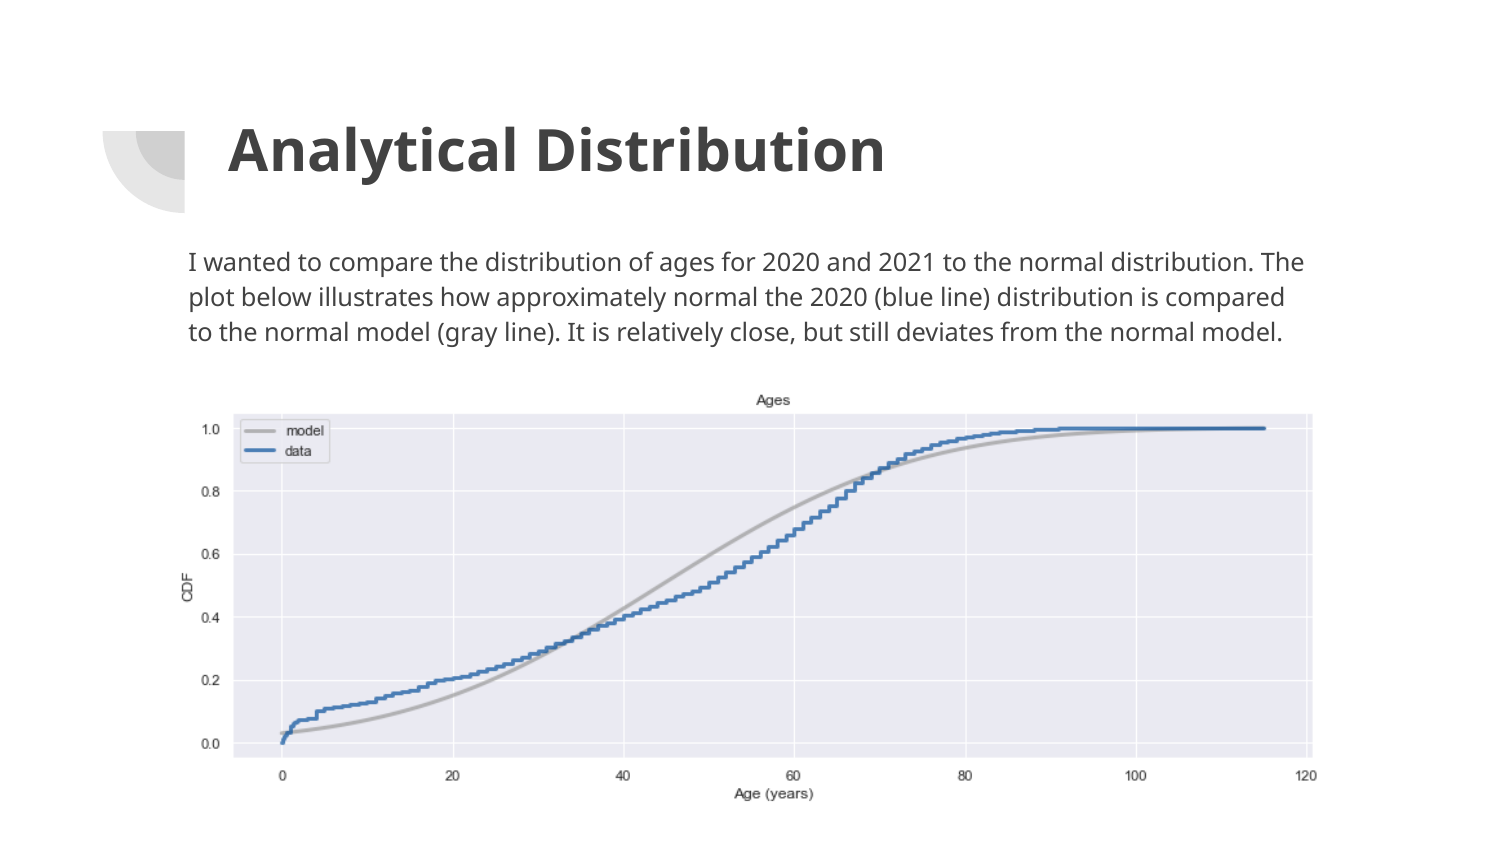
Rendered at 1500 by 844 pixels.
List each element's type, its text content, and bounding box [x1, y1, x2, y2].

picture [173, 386, 1327, 810]
title Analytical Distribution [213, 98, 1368, 263]
list I wanted to compare the distribution of ages for 2020 and 2021 to the normal distribution. The plot below illustrates how approximately normal the 2020 (blue line) distribution is compared to the normal model (gray line). It is relatively close, but still deviates from the normal model. [173, 226, 1327, 371]
